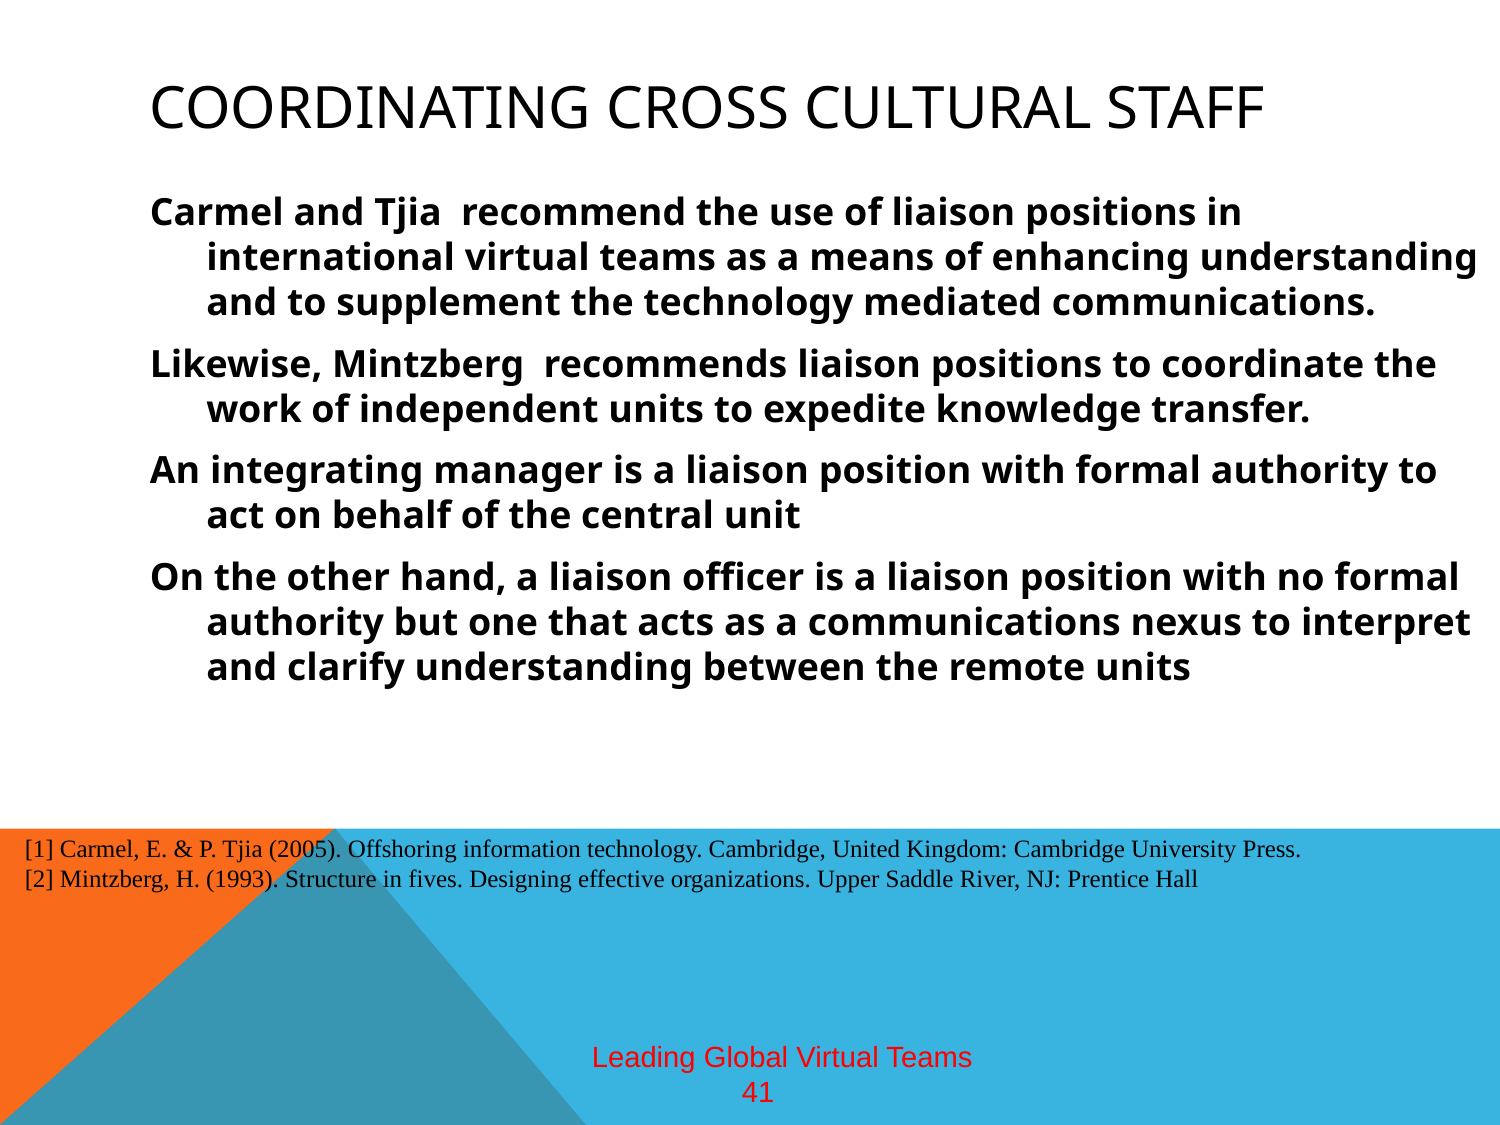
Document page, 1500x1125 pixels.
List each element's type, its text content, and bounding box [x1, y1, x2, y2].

list Carmel and Tjia recommend the use of liaison positions in international virtual teams as a means of enhancing understanding and to supplement the technology mediated communications. Likewise, Mintzberg recommends liaison positions to coordinate the work of independent units to expedite knowledge transfer. An integrating manager is a liaison position with formal authority to act on behalf of the central unit On the other hand, a liaison officer is a liaison position with no formal authority but one that acts as a communications nexus to interpret and clarify understanding between the remote units [134, 180, 1500, 768]
title coordinating cross cultural staff [134, 59, 1369, 150]
text_box [1] Carmel, E. & P. Tjia (2005). Offshoring information technology. Cambridge, United Kingdom: Cambridge University Press. [2] Mintzberg, H. (1993). Structure in fives. Designing effective organizations. Upper Saddle River, NJ: Prentice Hall [9, 825, 1319, 900]
